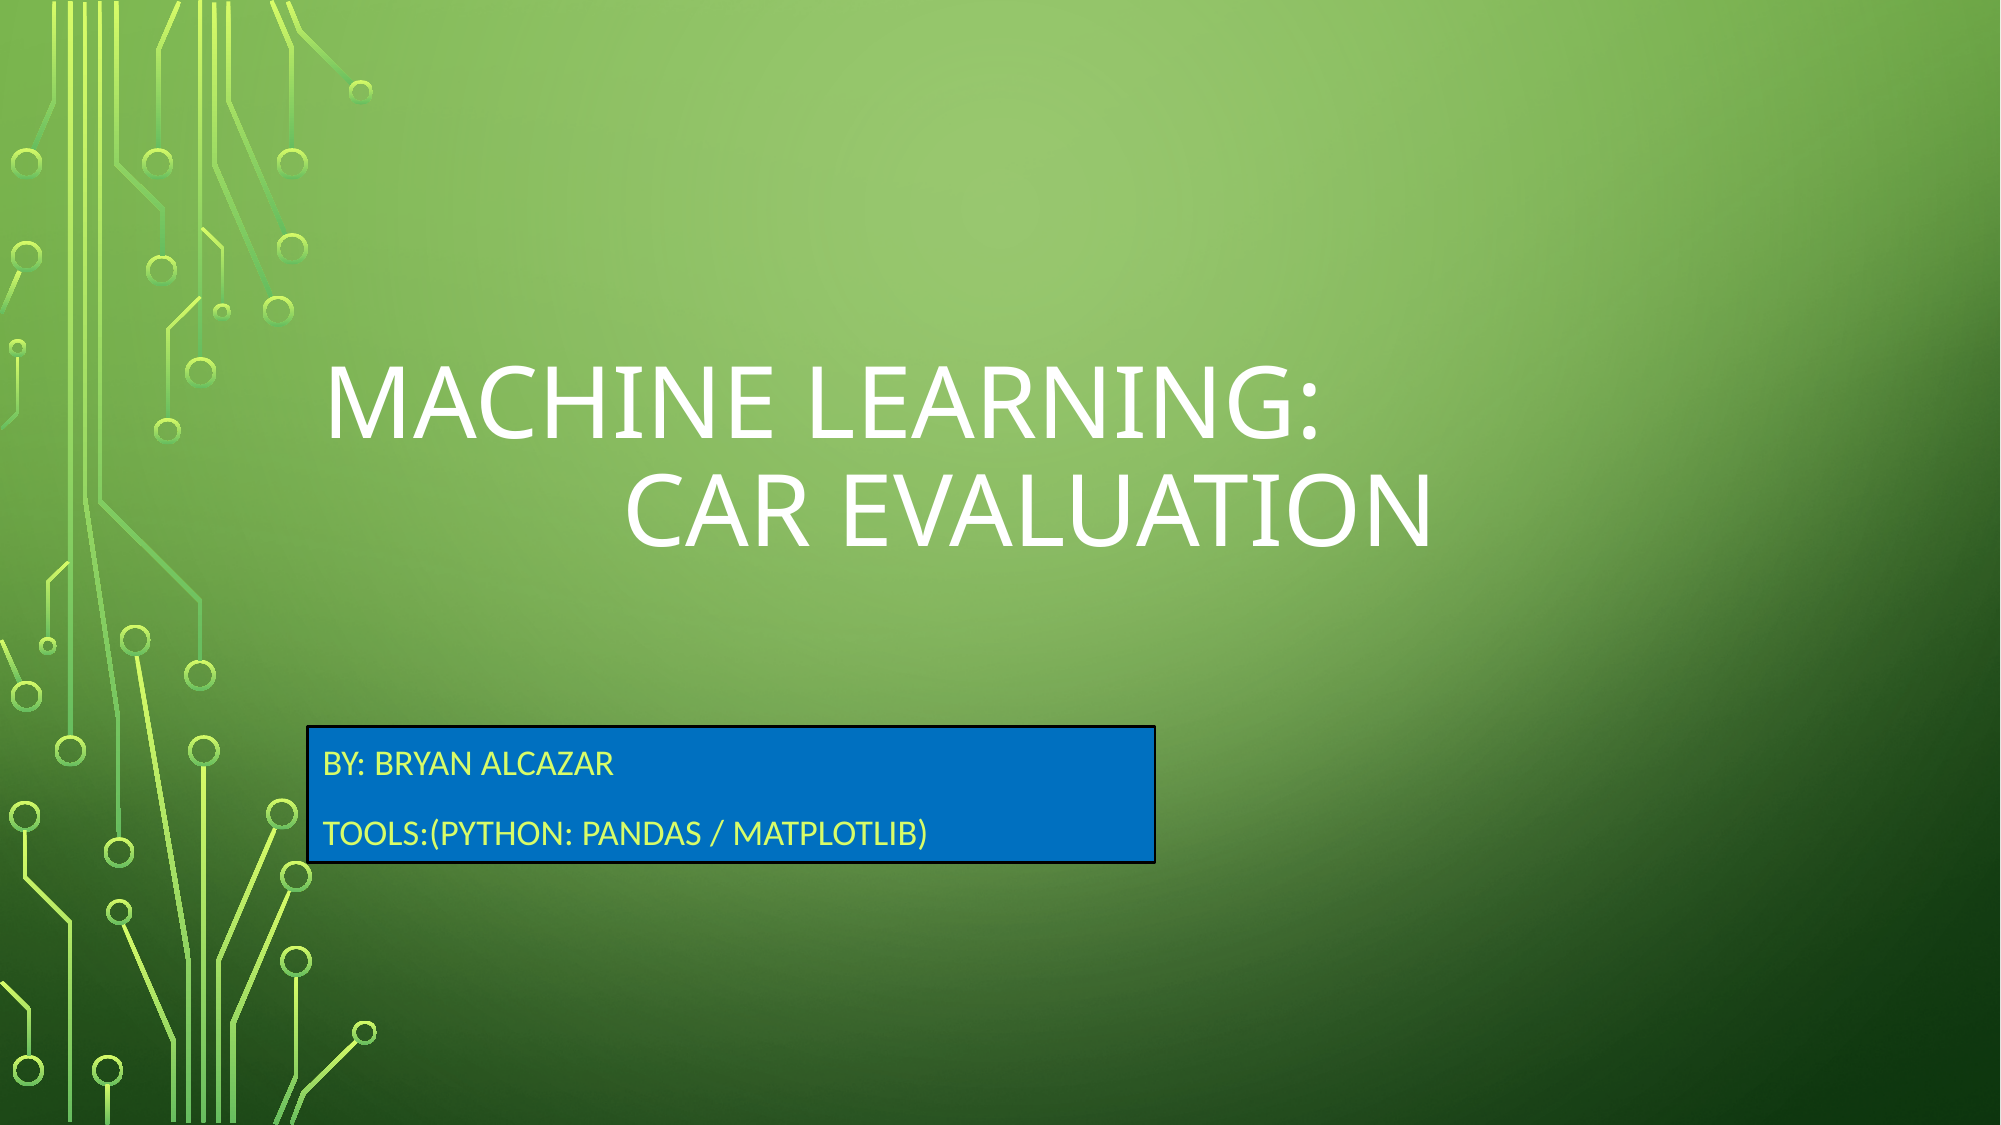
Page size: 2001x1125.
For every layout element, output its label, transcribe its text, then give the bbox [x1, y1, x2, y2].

title Machine learning: car evaluation [307, 184, 1750, 576]
subtitle By: Bryan alcazar Tools:(python: Pandas / matplotlib) [307, 590, 1750, 863]
